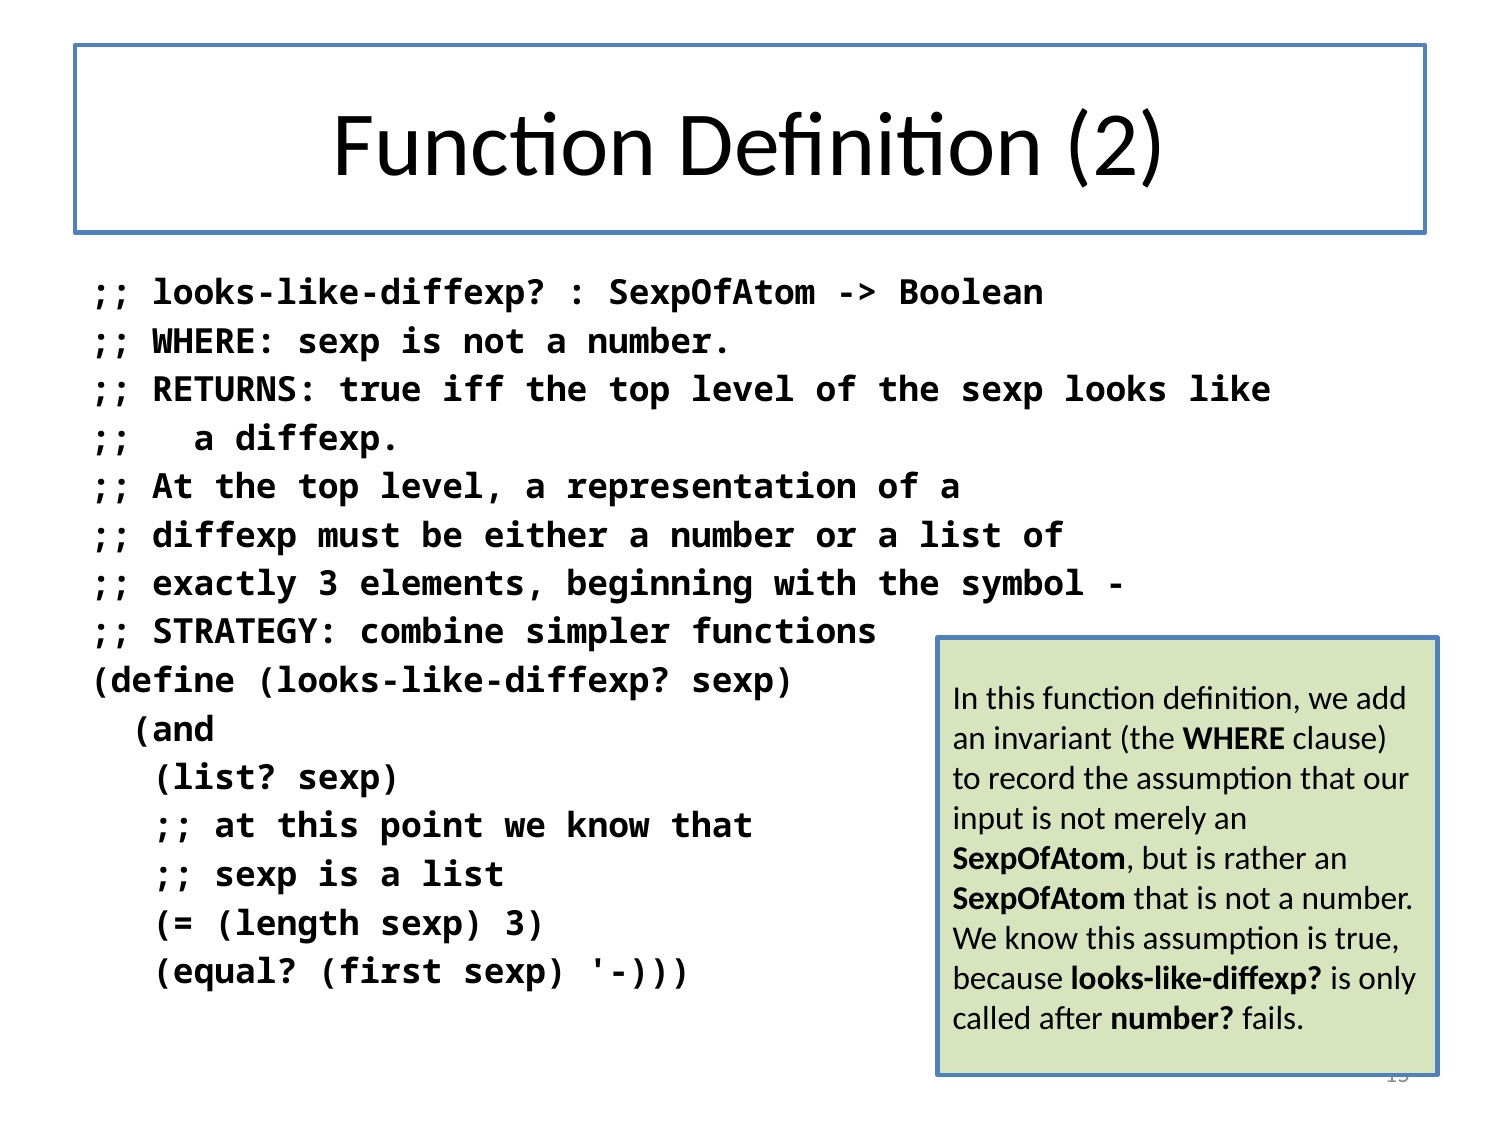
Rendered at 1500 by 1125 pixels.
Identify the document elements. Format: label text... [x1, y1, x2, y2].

list ;; looks-like-diffexp? : SexpOfAtom -> Boolean ;; WHERE: sexp is not a number. ;; RETURNS: true iff the top level of the sexp looks like ;; a diffexp. ;; At the top level, a representation of a ;; diffexp must be either a number or a list of ;; exactly 3 elements, beginning with the symbol - ;; STRATEGY: combine simpler functions (define (looks-like-diffexp? sexp) (and (list? sexp) ;; at this point we know that ;; sexp is a list (= (length sexp) 3) (equal? (first sexp) '-))) [75, 262, 1425, 1005]
title Function Definition (2) [73, 43, 1427, 235]
slide_number 15 [1074, 1077, 1425, 1103]
text_box In this function definition, we add an invariant (the WHERE clause) to record the assumption that our input is not merely an SexpOfAtom, but is rather an SexpOfAtom that is not a number. We know this assumption is true, because looks-like-diffexp? is only called after number? fails. [935, 635, 1440, 1077]
